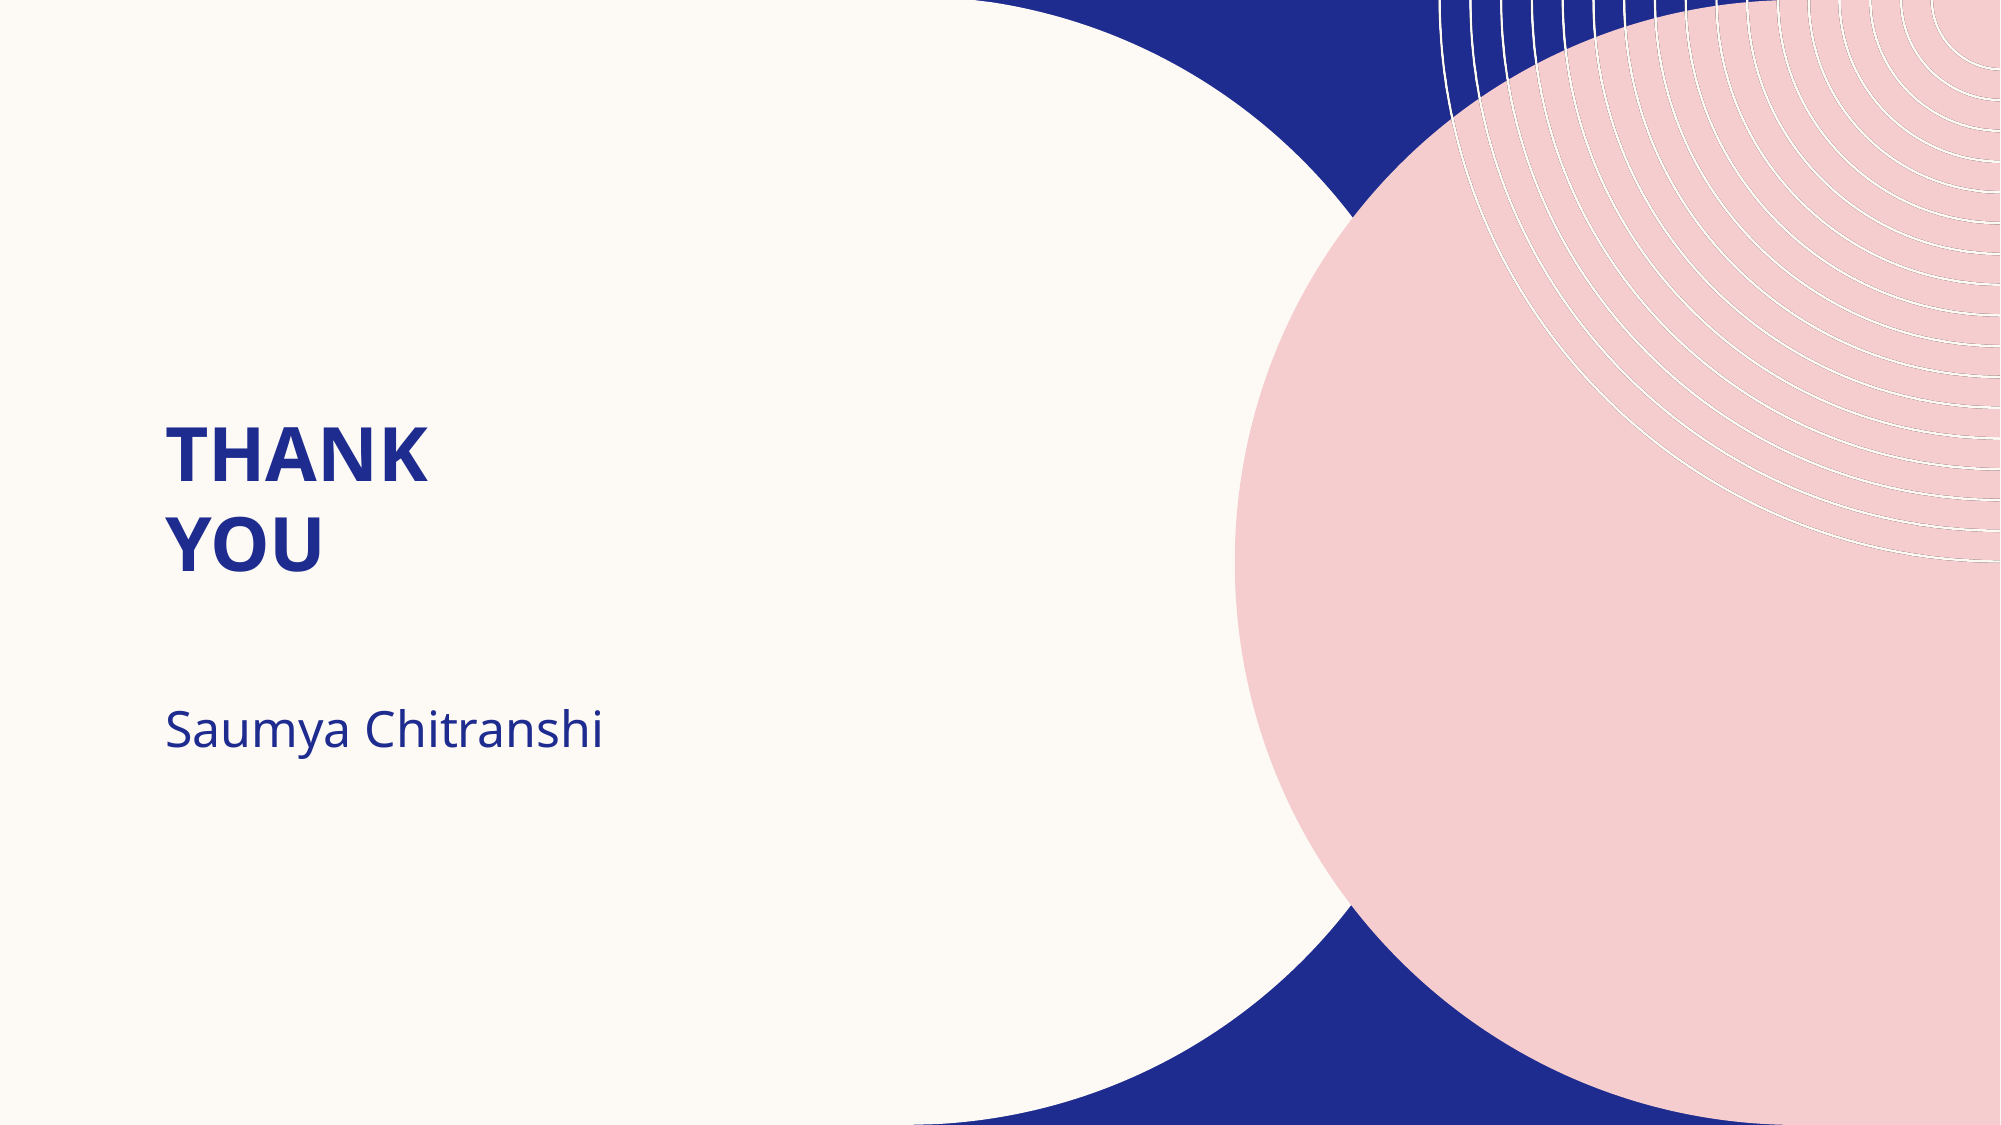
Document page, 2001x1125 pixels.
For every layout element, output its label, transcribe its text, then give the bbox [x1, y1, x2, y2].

picture [1438, 0, 2001, 563]
subtitle Saumya Chitranshi [150, 625, 1088, 993]
title Thank you [150, 139, 1088, 587]
